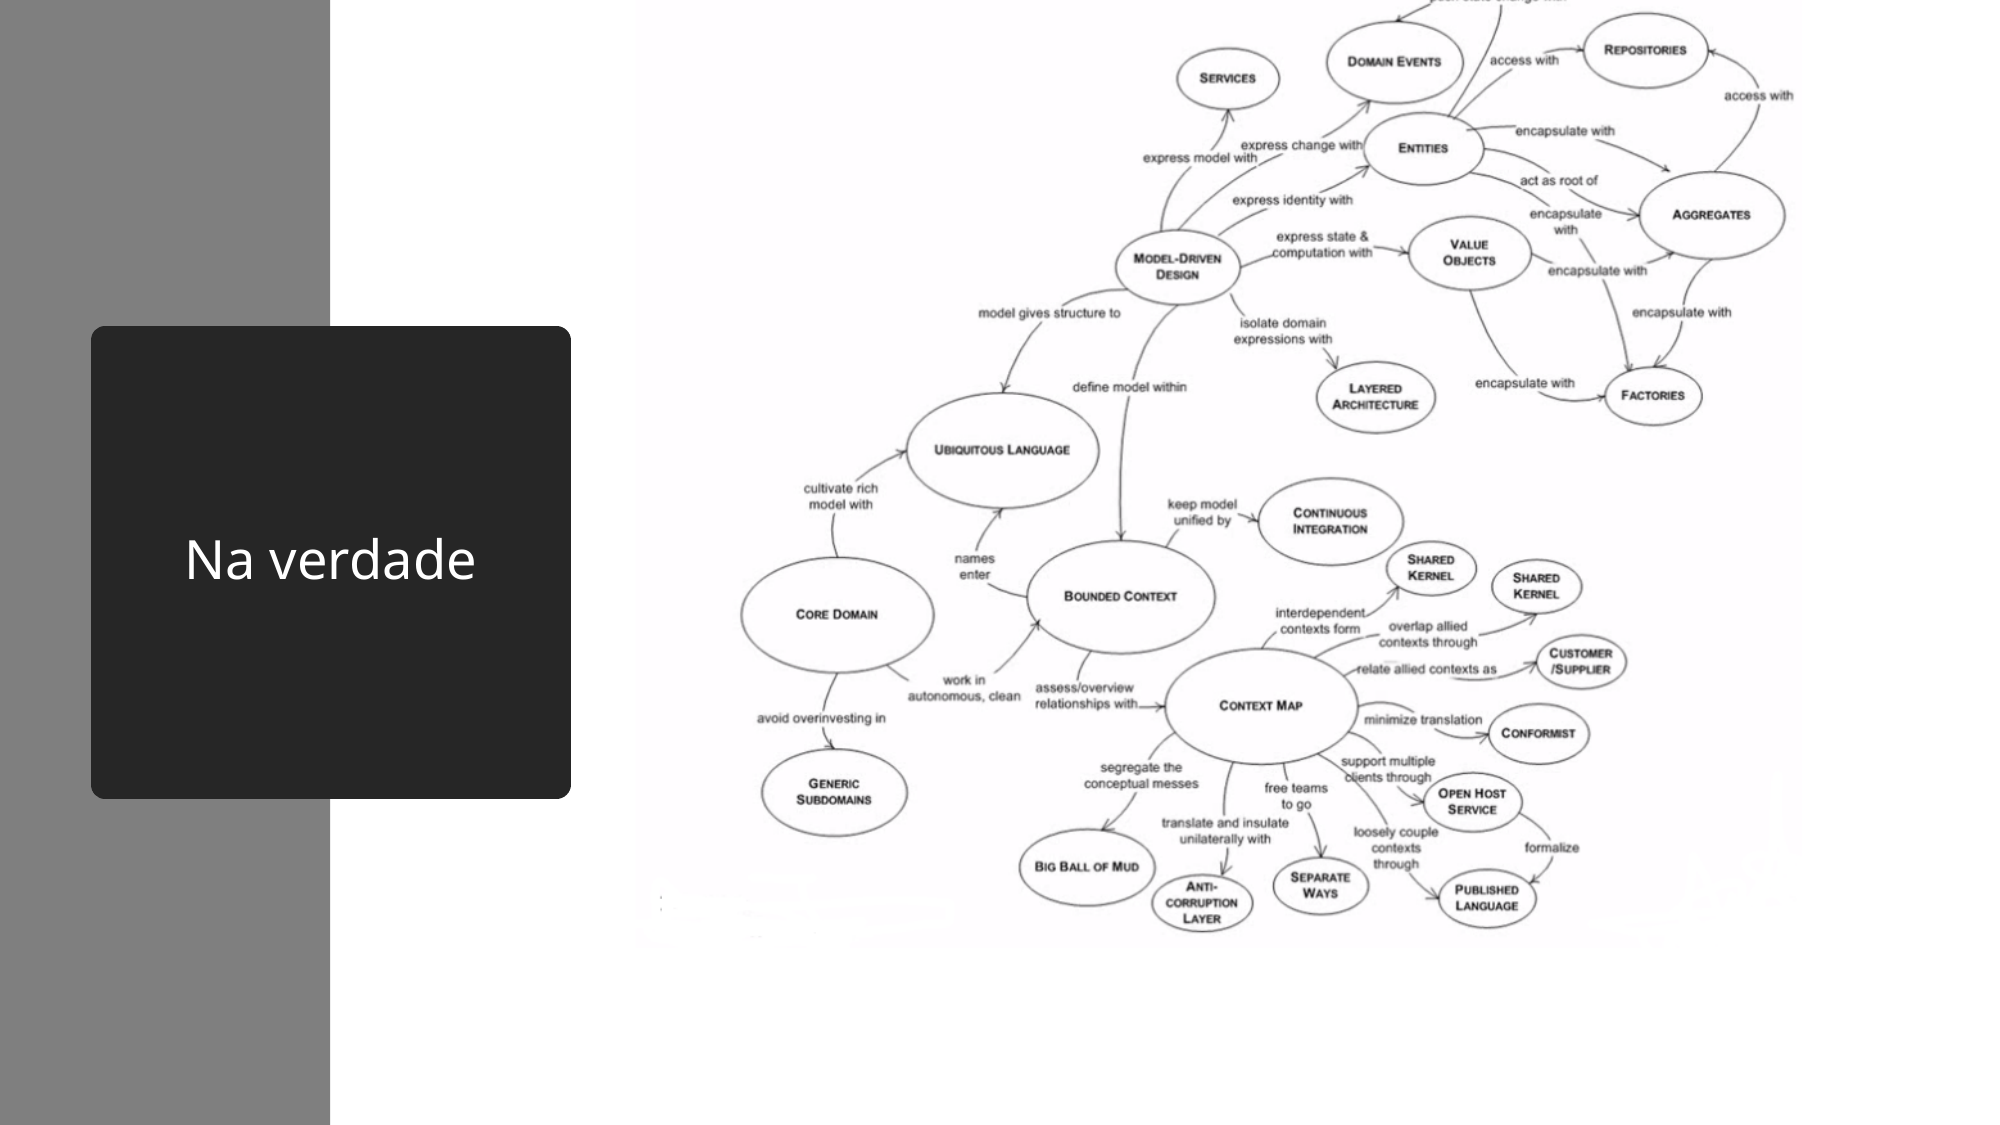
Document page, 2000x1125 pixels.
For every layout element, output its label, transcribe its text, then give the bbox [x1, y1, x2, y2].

text_box [331, 0, 2000, 1125]
text_box [0, 0, 331, 1125]
picture [599, 0, 1925, 1084]
title Na verdade [105, 340, 557, 785]
